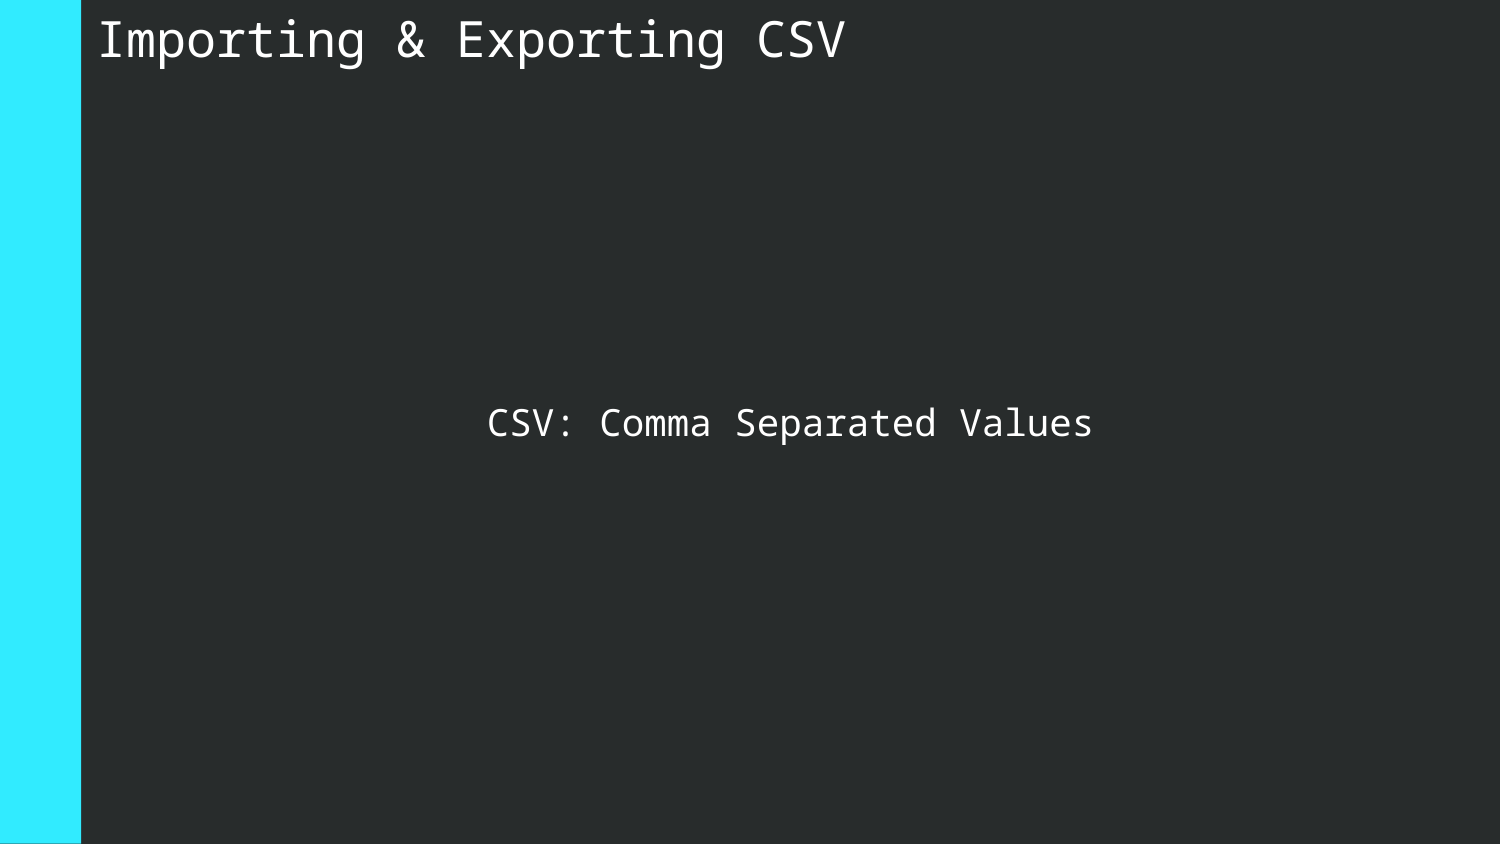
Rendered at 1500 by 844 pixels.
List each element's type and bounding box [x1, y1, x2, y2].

text_box [0, 0, 1500, 844]
